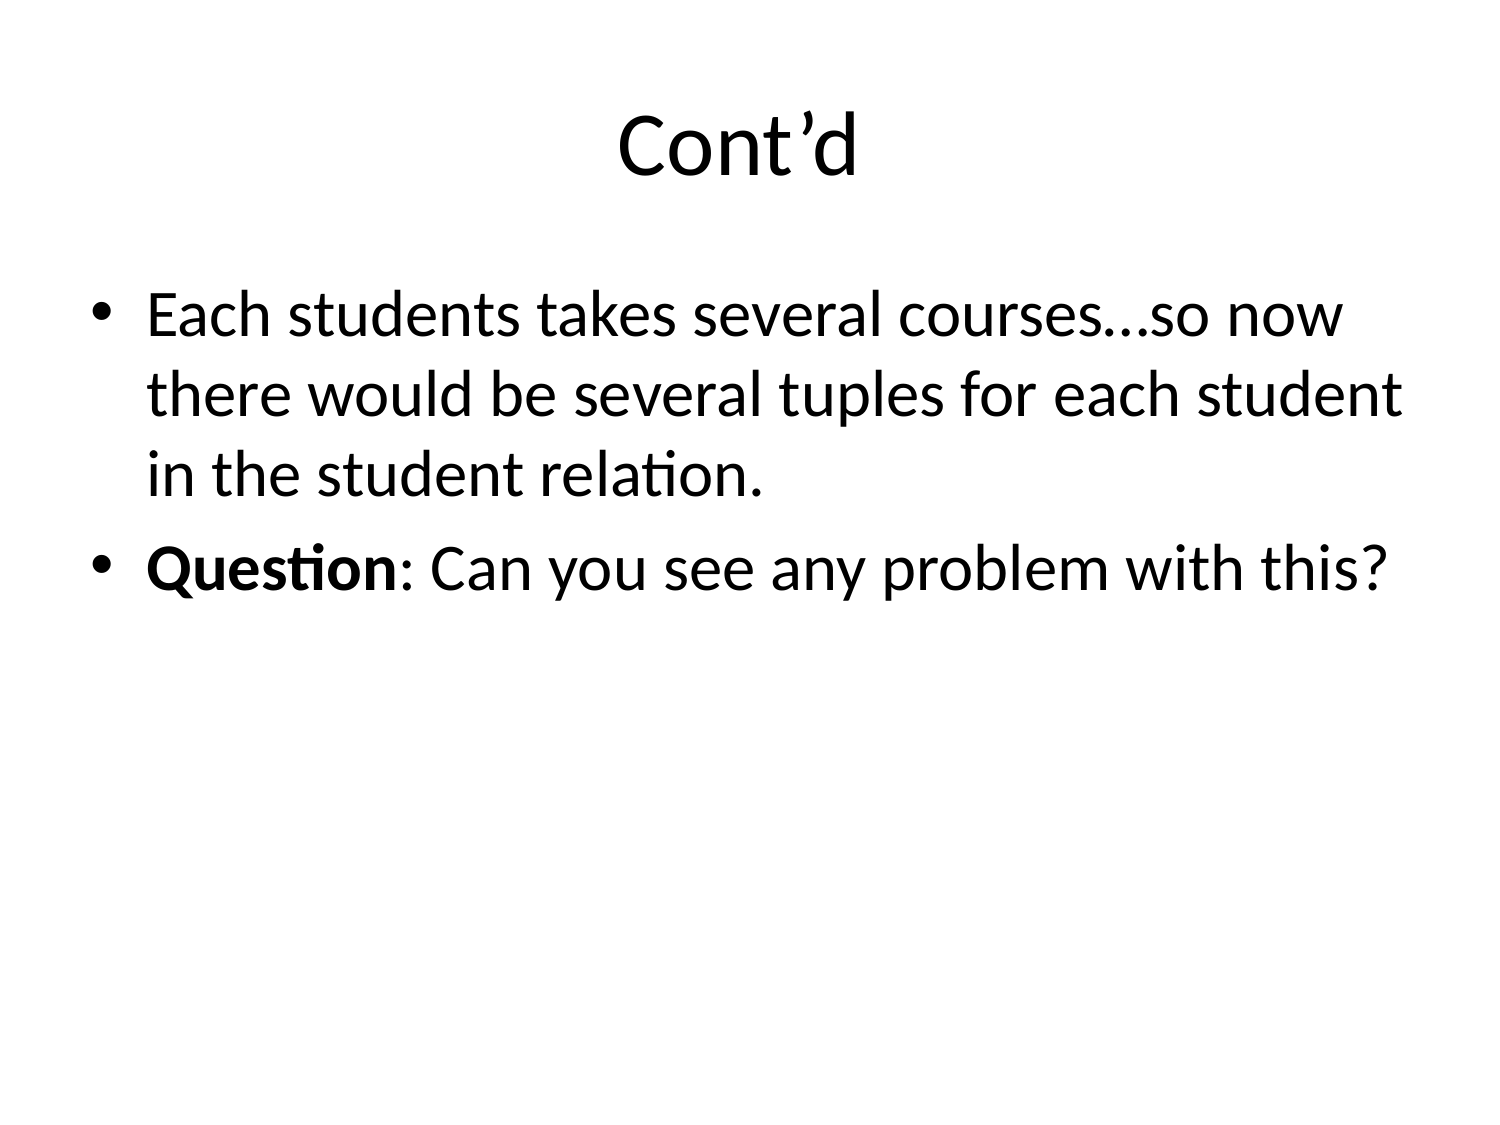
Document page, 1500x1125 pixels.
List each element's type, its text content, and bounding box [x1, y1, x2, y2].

list Each students takes several courses…so now there would be several tuples for each student in the student relation. Question: Can you see any problem with this? [75, 262, 1425, 1005]
title Cont’d [75, 45, 1425, 233]
